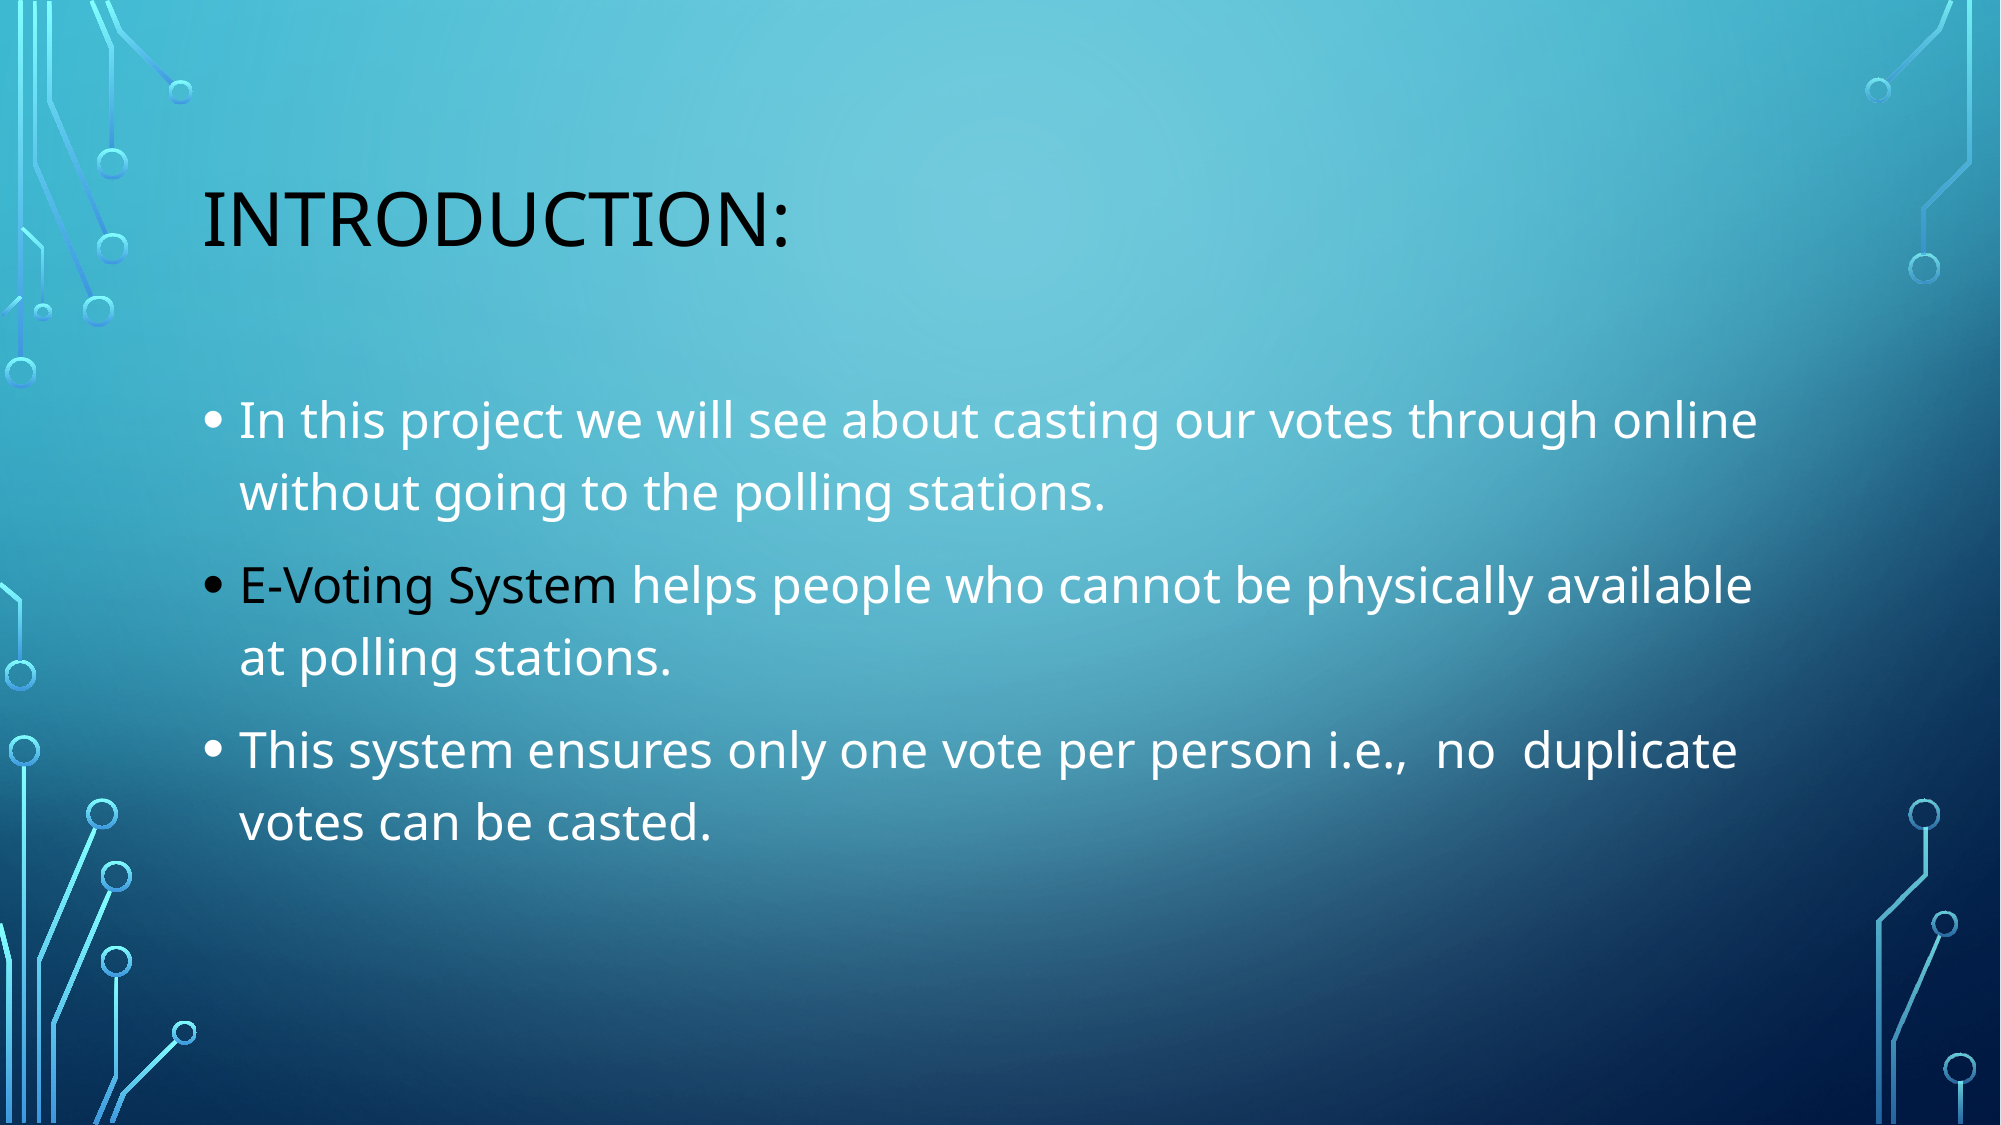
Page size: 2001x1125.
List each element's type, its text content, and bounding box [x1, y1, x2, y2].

title INTRODUCTION: [187, 101, 1813, 344]
list In this project we will see about casting our votes through online without going to the polling stations. E-Voting System helps people who cannot be physically available at polling stations. This system ensures only one vote per person i.e., no duplicate votes can be casted. [187, 369, 1813, 950]
